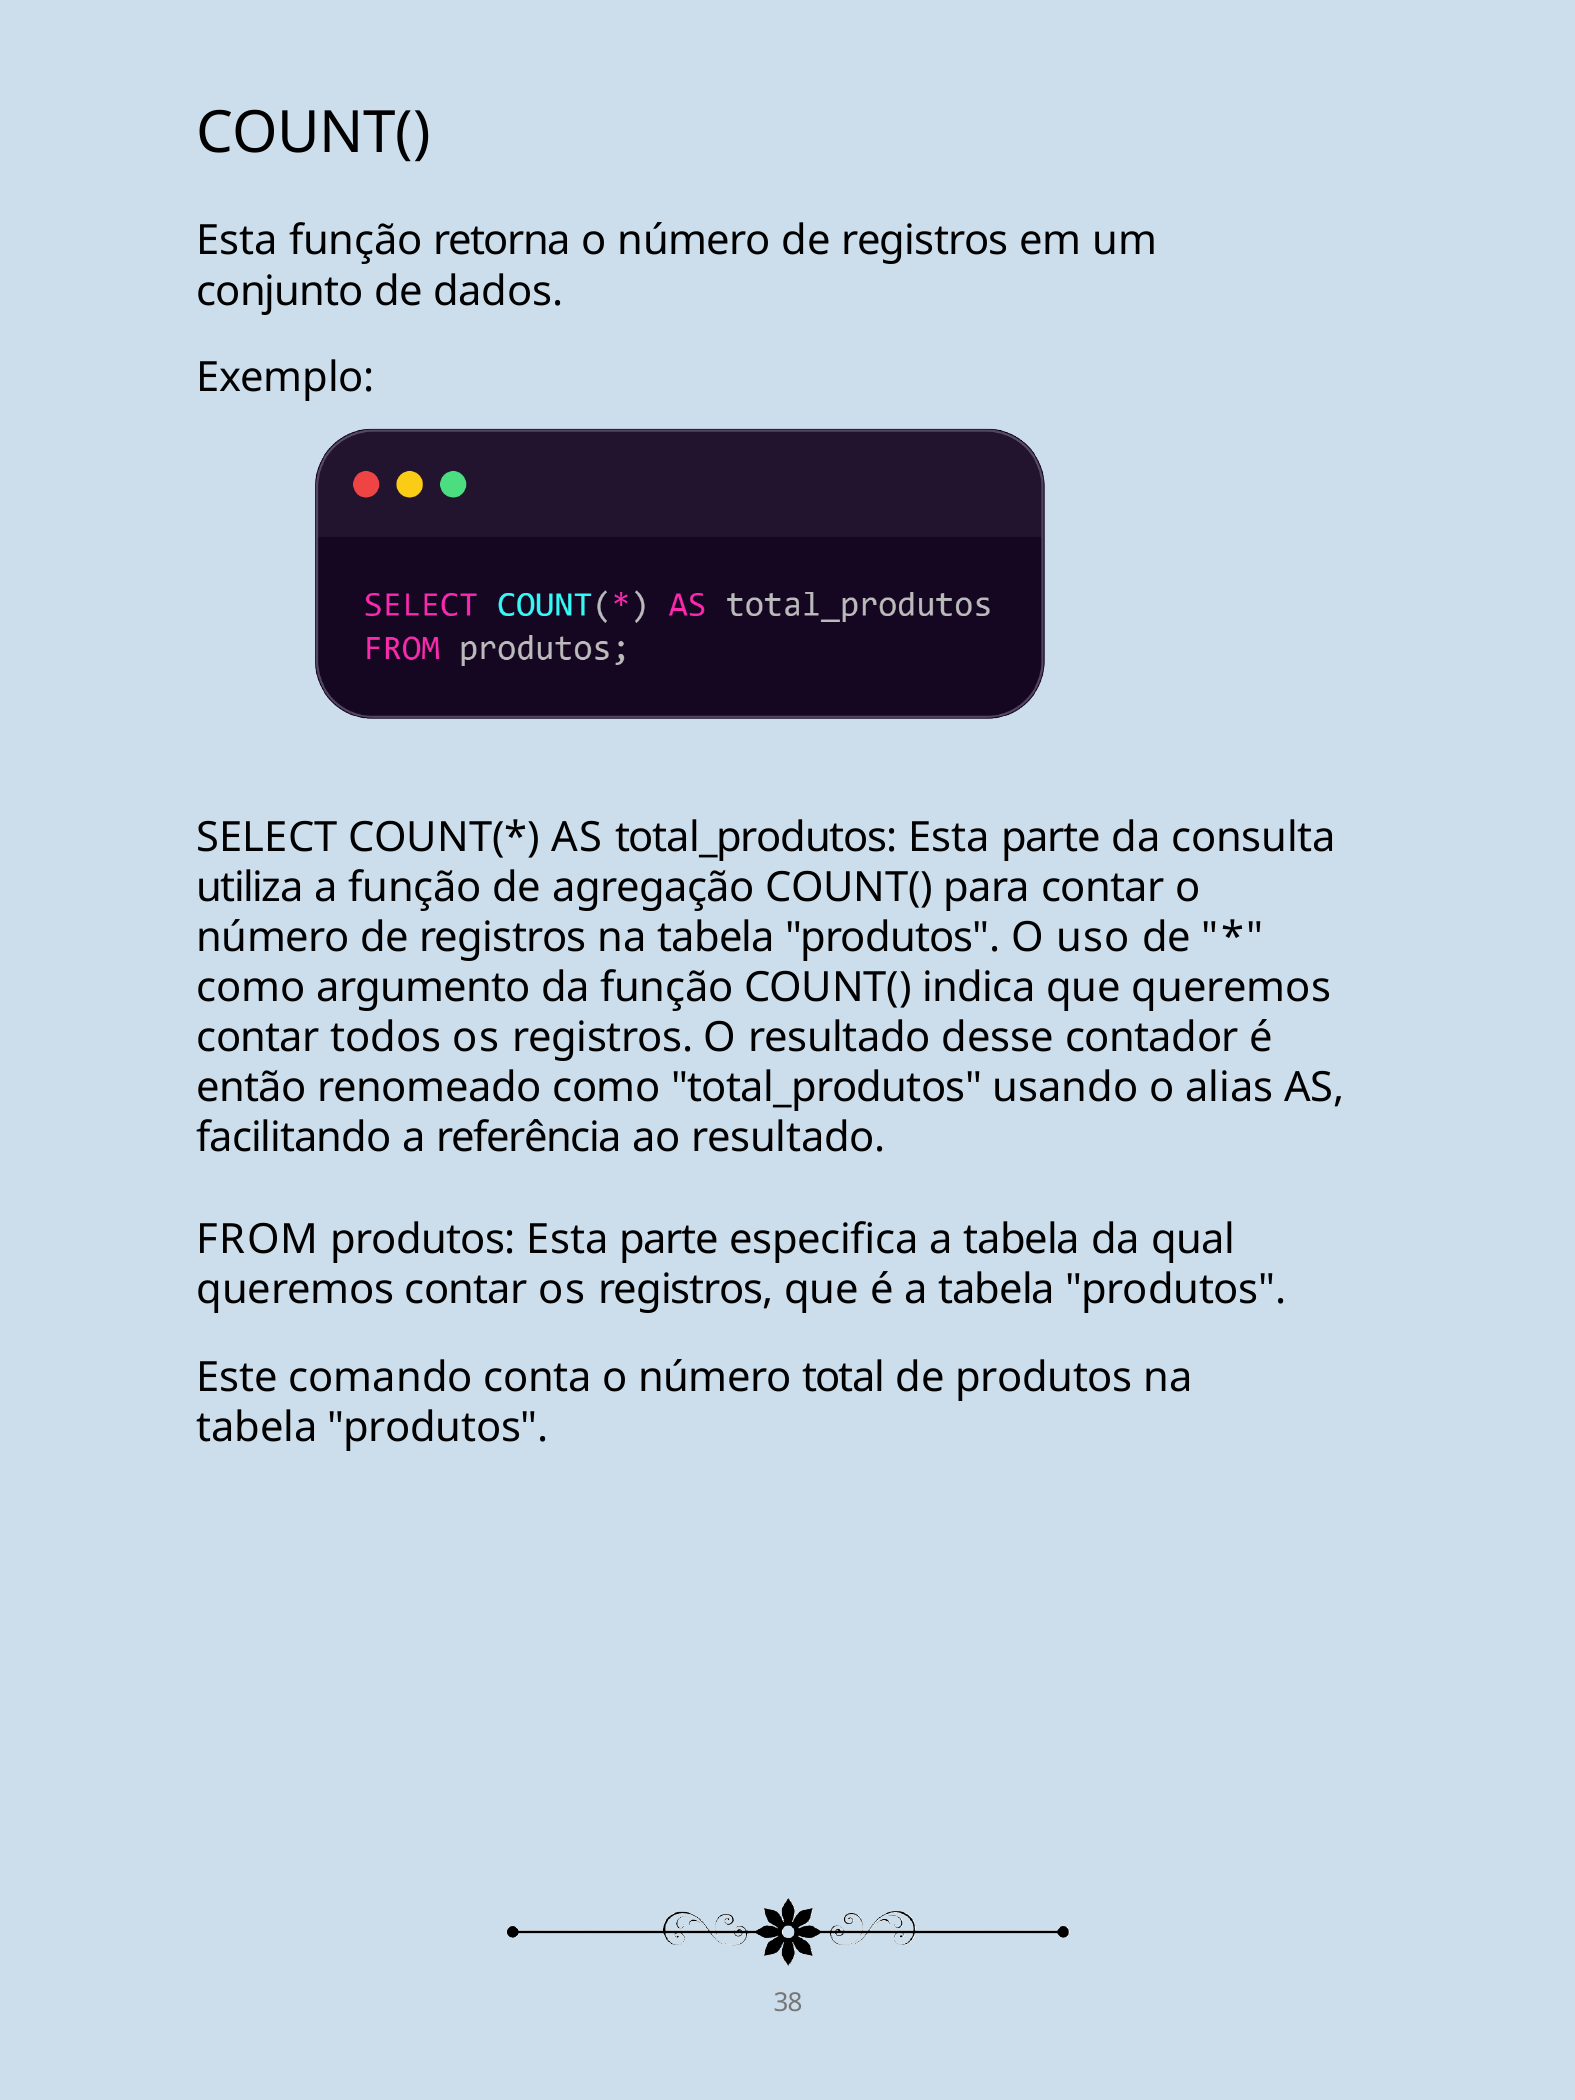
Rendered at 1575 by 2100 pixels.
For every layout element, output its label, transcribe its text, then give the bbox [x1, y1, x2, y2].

text_box COUNT() Esta função retorna o número de registros em um conjunto de dados. Exemplo: [194, 91, 1305, 400]
picture [120, 266, 1238, 881]
text_box SELECT COUNT(*) AS total_produtos: Esta parte da consulta utiliza a função de agregação COUNT() para contar o número de registros na tabela "produtos". O uso de "*" como argumento da função COUNT() indica que queremos contar todos os registros. O resultado desse contador é então renomeado como "total_produtos" usando o alias AS, facilitando a referência ao resultado. FROM produtos: Esta parte especifica a tabela da qual queremos contar os registros, que é a tabela "produtos". Este comando conta o número total de produtos na tabela "produtos". [194, 807, 1364, 1451]
picture [485, 1869, 1090, 1971]
slide_number 10 [767, 1984, 810, 2100]
